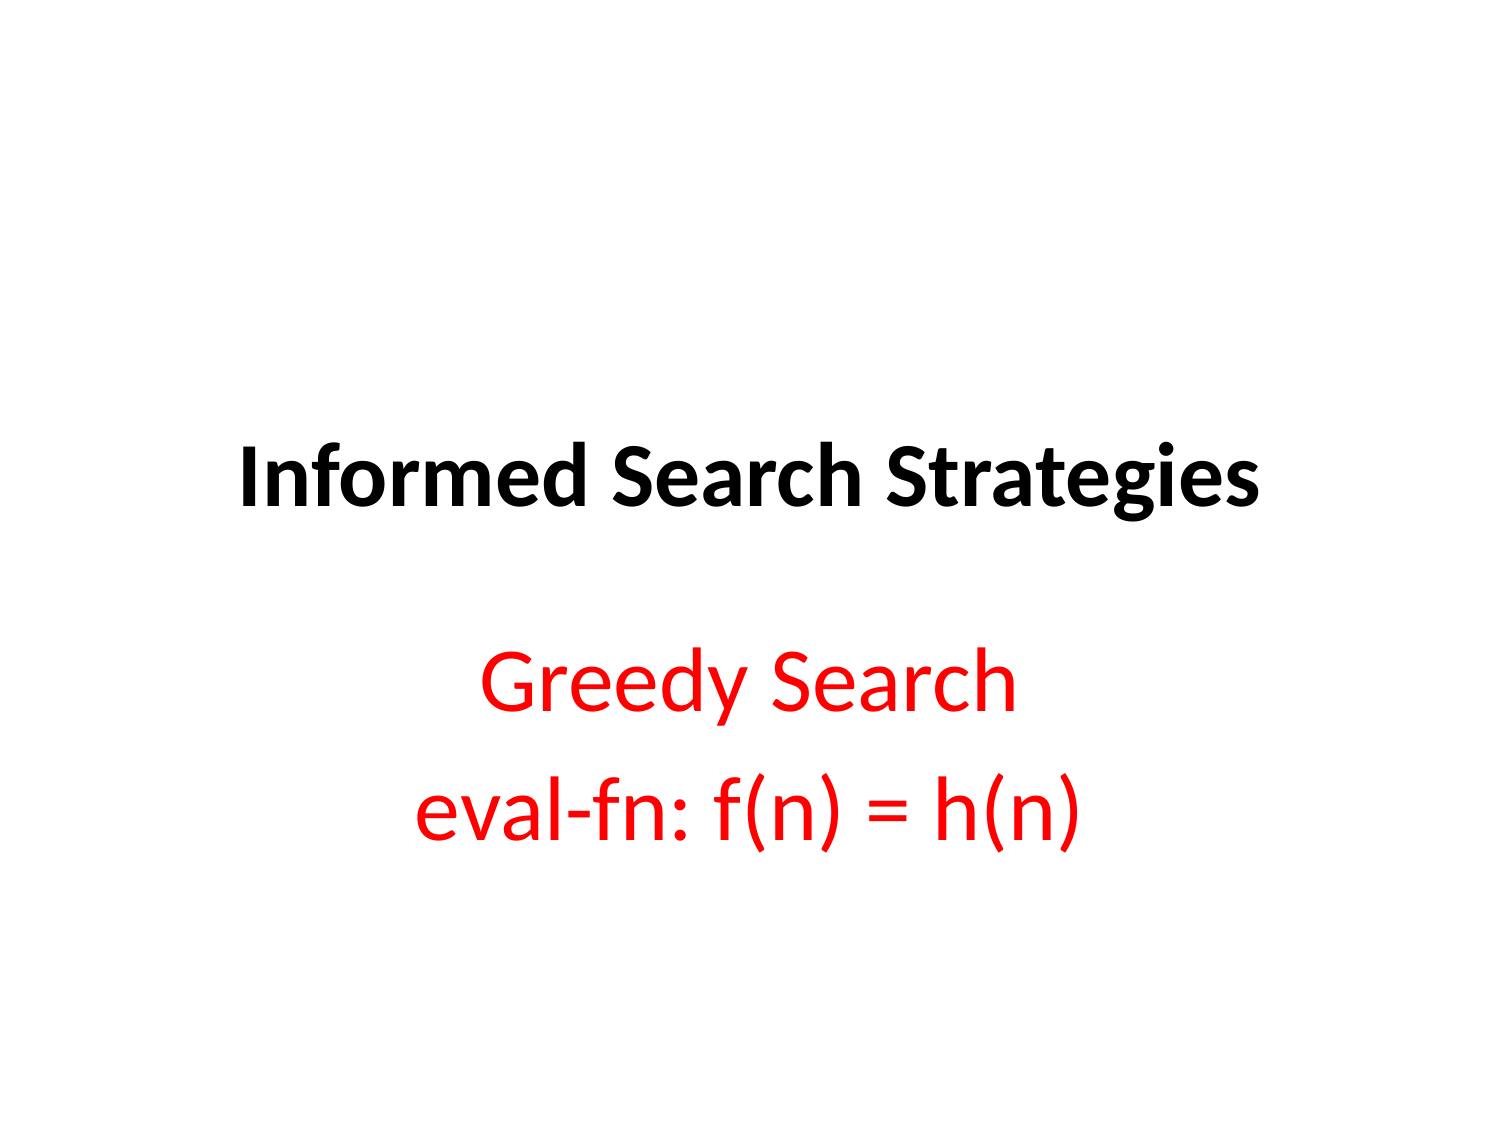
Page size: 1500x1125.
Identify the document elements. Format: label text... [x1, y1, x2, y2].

title Informed Search Strategies [112, 349, 1388, 591]
subtitle Greedy Search eval-fn: f(n) = h(n) [225, 612, 1275, 900]
